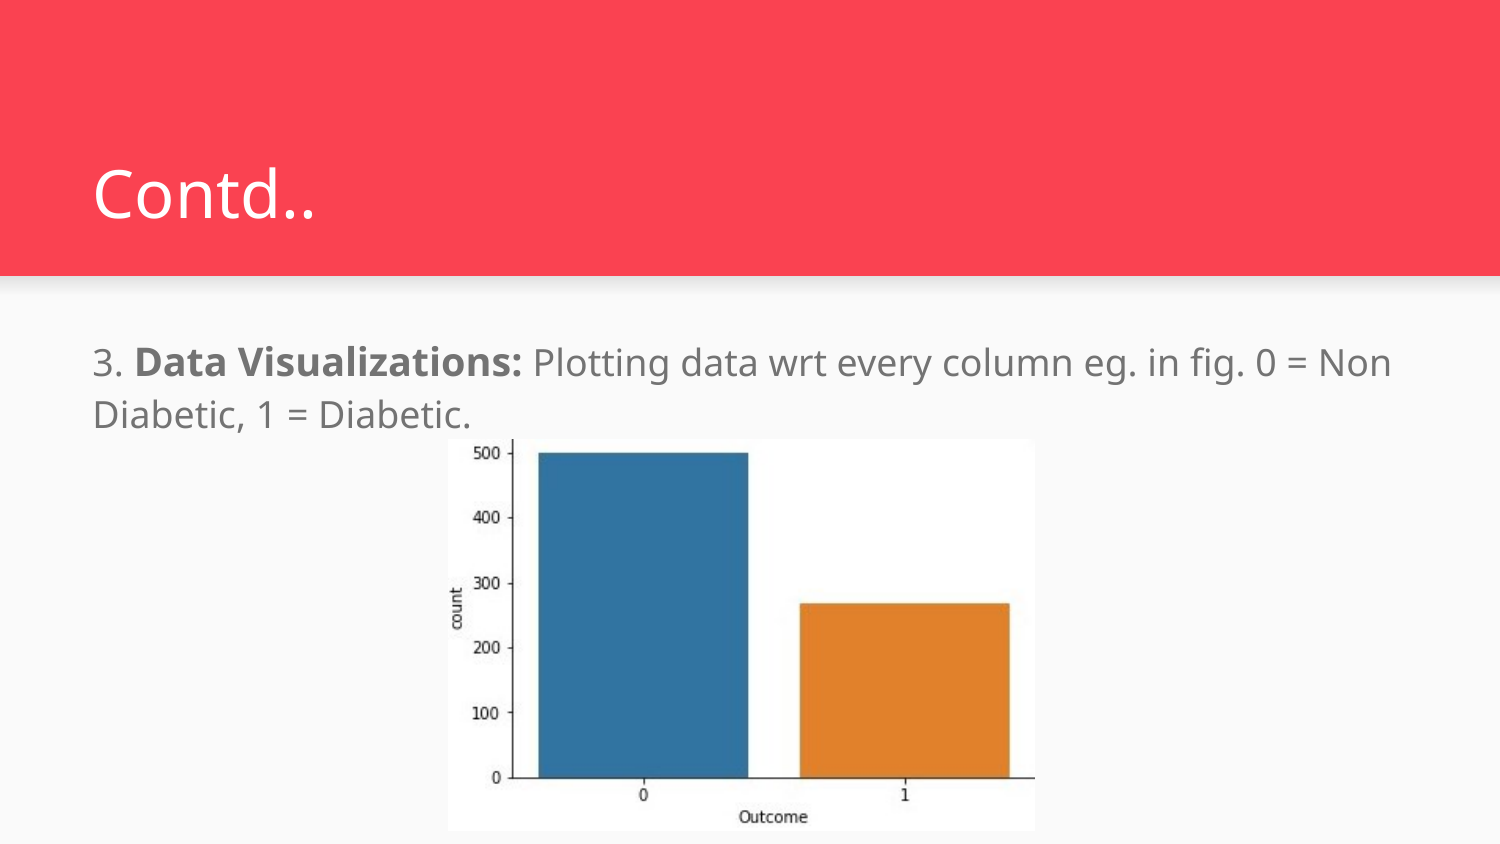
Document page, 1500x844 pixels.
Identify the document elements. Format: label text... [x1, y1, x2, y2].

picture [447, 439, 1035, 831]
title Contd.. [77, 121, 1427, 248]
list 3. Data Visualizations: Plotting data wrt every column eg. in fig. 0 = Non Diabetic, 1 = Diabetic. [77, 314, 1427, 760]
